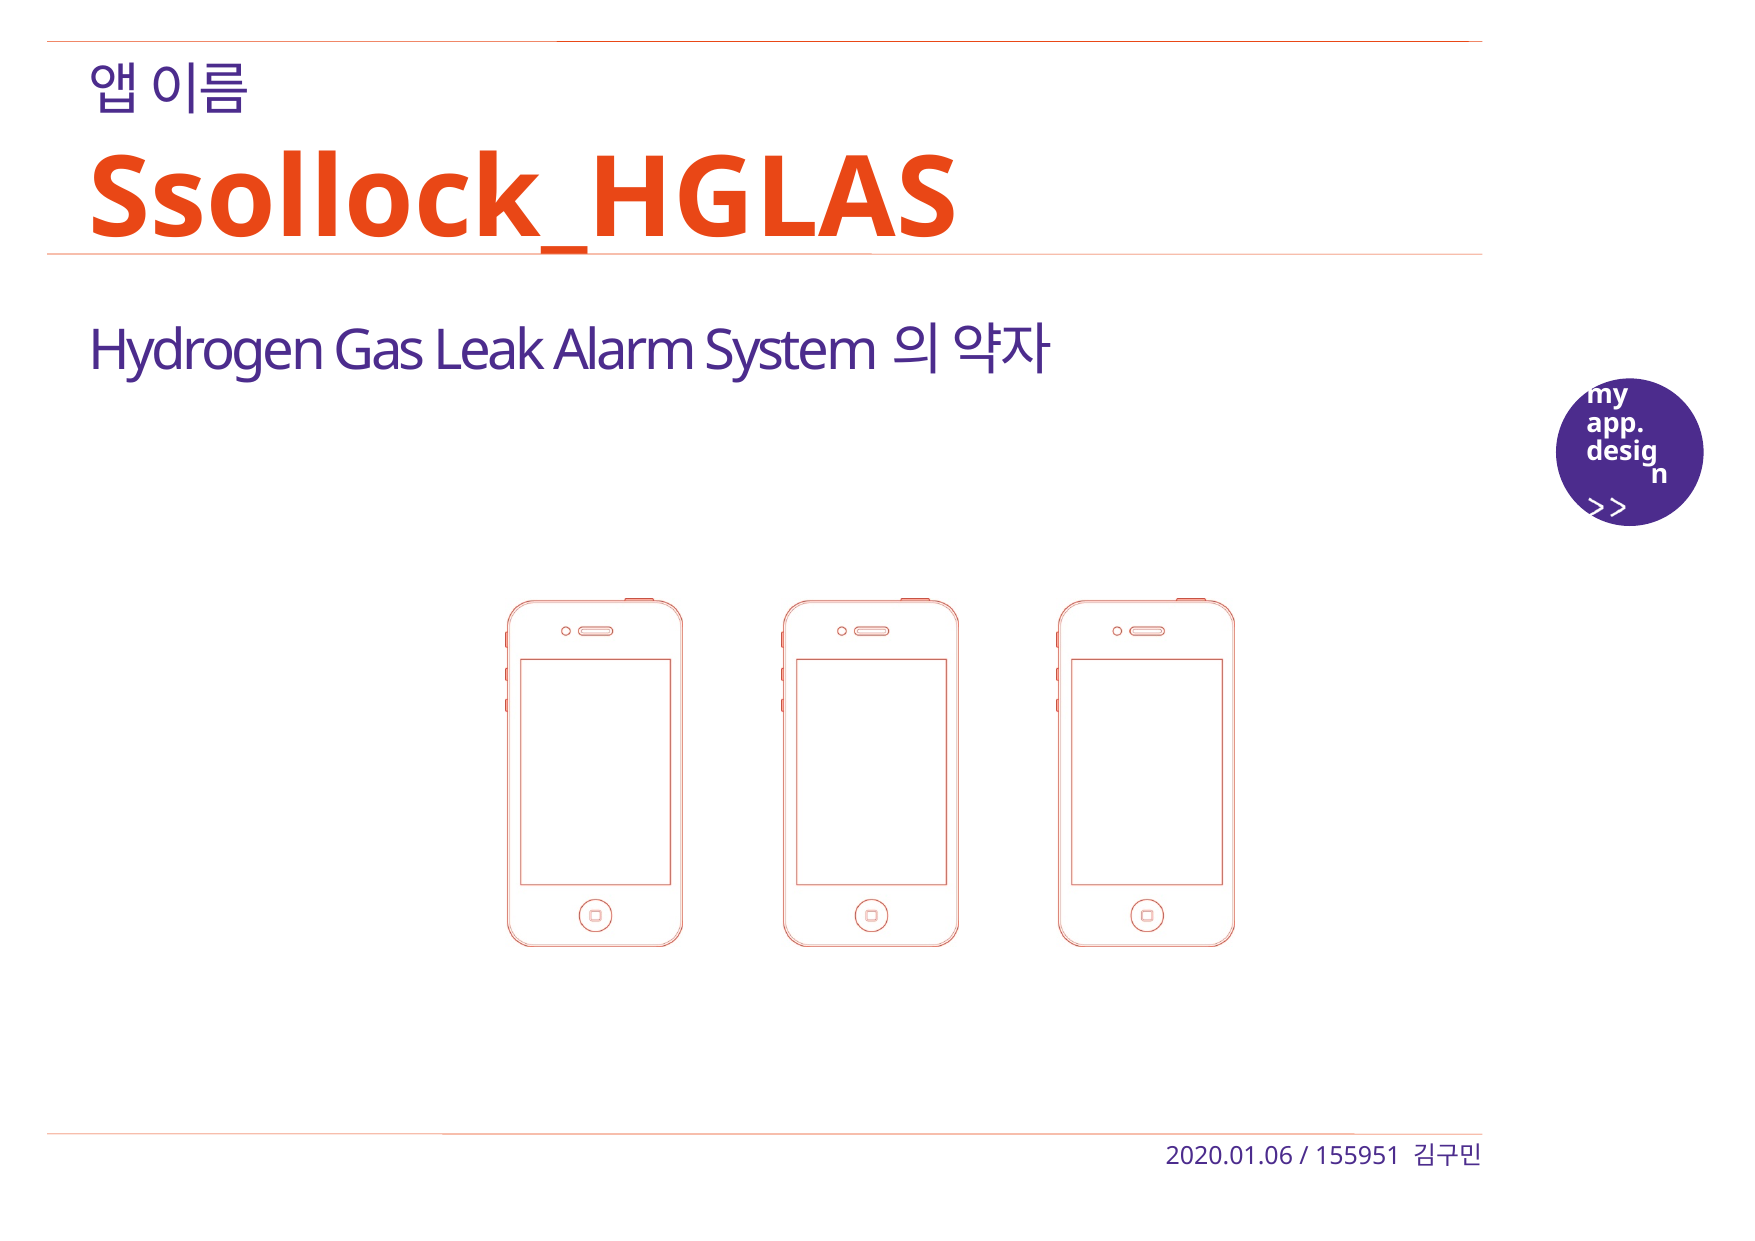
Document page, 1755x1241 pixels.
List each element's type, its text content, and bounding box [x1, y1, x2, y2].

picture [505, 598, 684, 947]
list my app. design [1586, 386, 1675, 477]
picture [1580, 479, 1632, 531]
picture [781, 598, 959, 947]
list Ssollock_HGLAS [88, 155, 1483, 226]
list 앱 이름 [88, 53, 1483, 155]
list 2020.01.06 / 155951 김구민 [88, 1150, 1483, 1192]
list Hydrogen Gas Leak Alarm System의 약자 [88, 320, 1483, 1089]
picture [1056, 598, 1235, 947]
